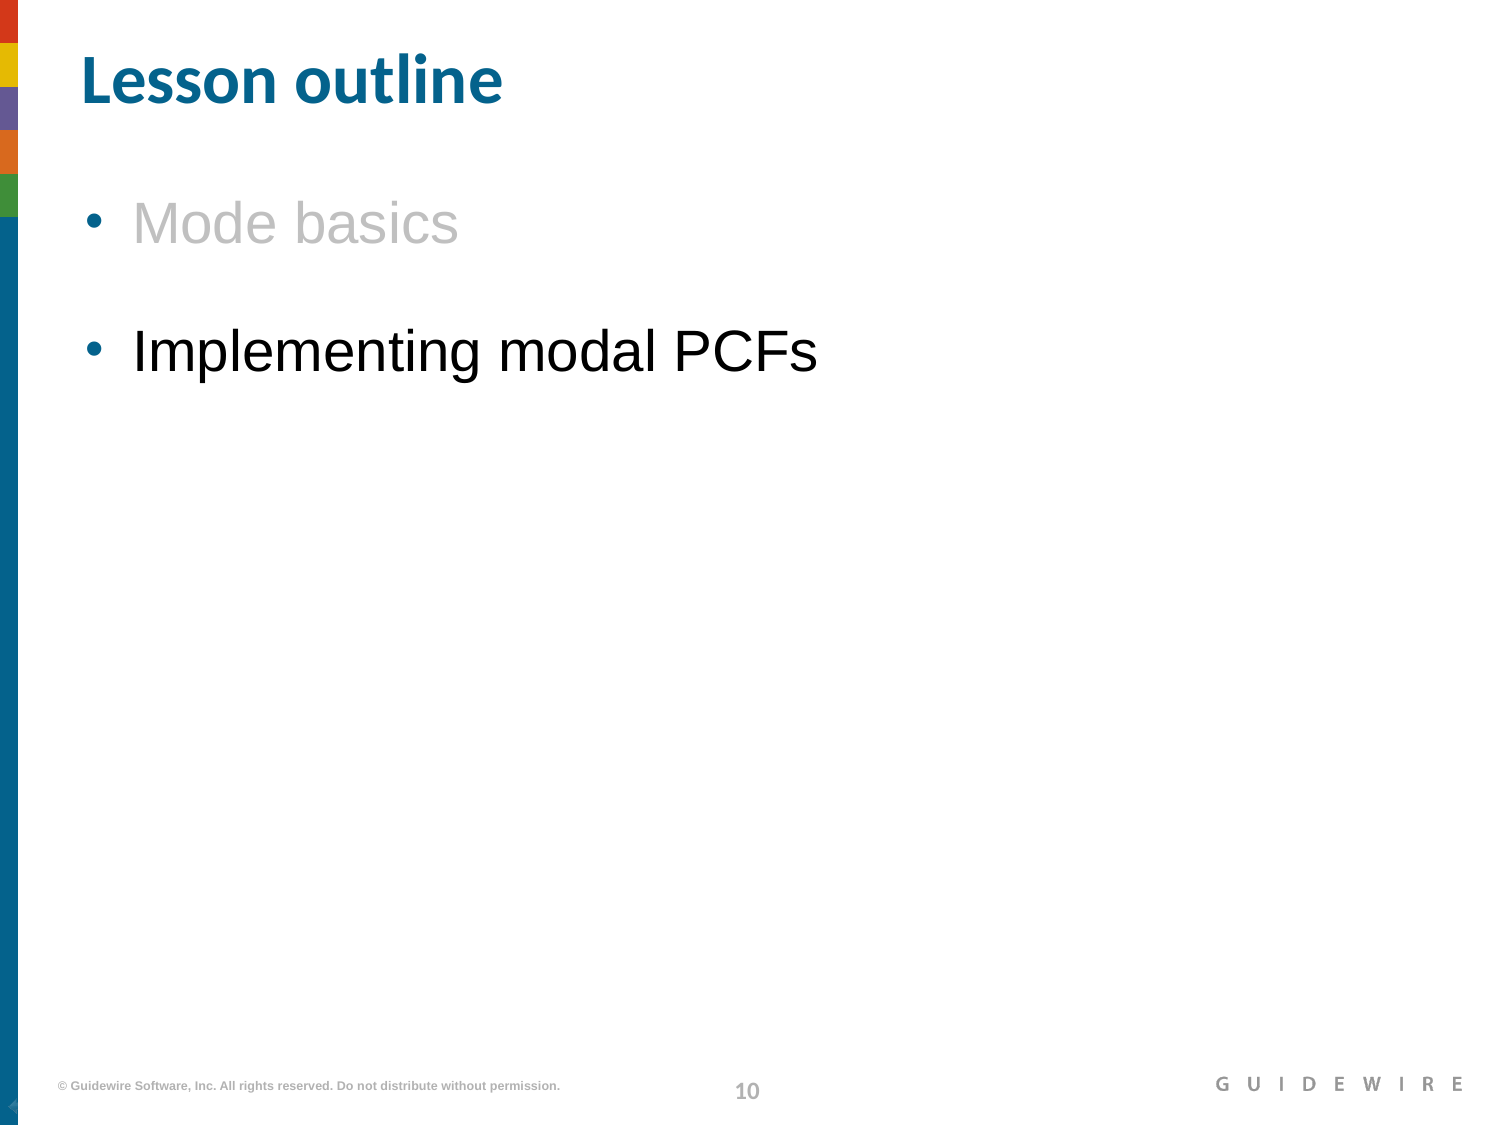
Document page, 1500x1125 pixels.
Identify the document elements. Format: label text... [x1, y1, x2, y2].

picture [1215, 1073, 1480, 1096]
title Lesson outline [81, 19, 1446, 142]
picture [0, 0, 18, 216]
picture [10, 1101, 18, 1111]
list Mode basics Implementing modal PCFs [85, 149, 1450, 1050]
